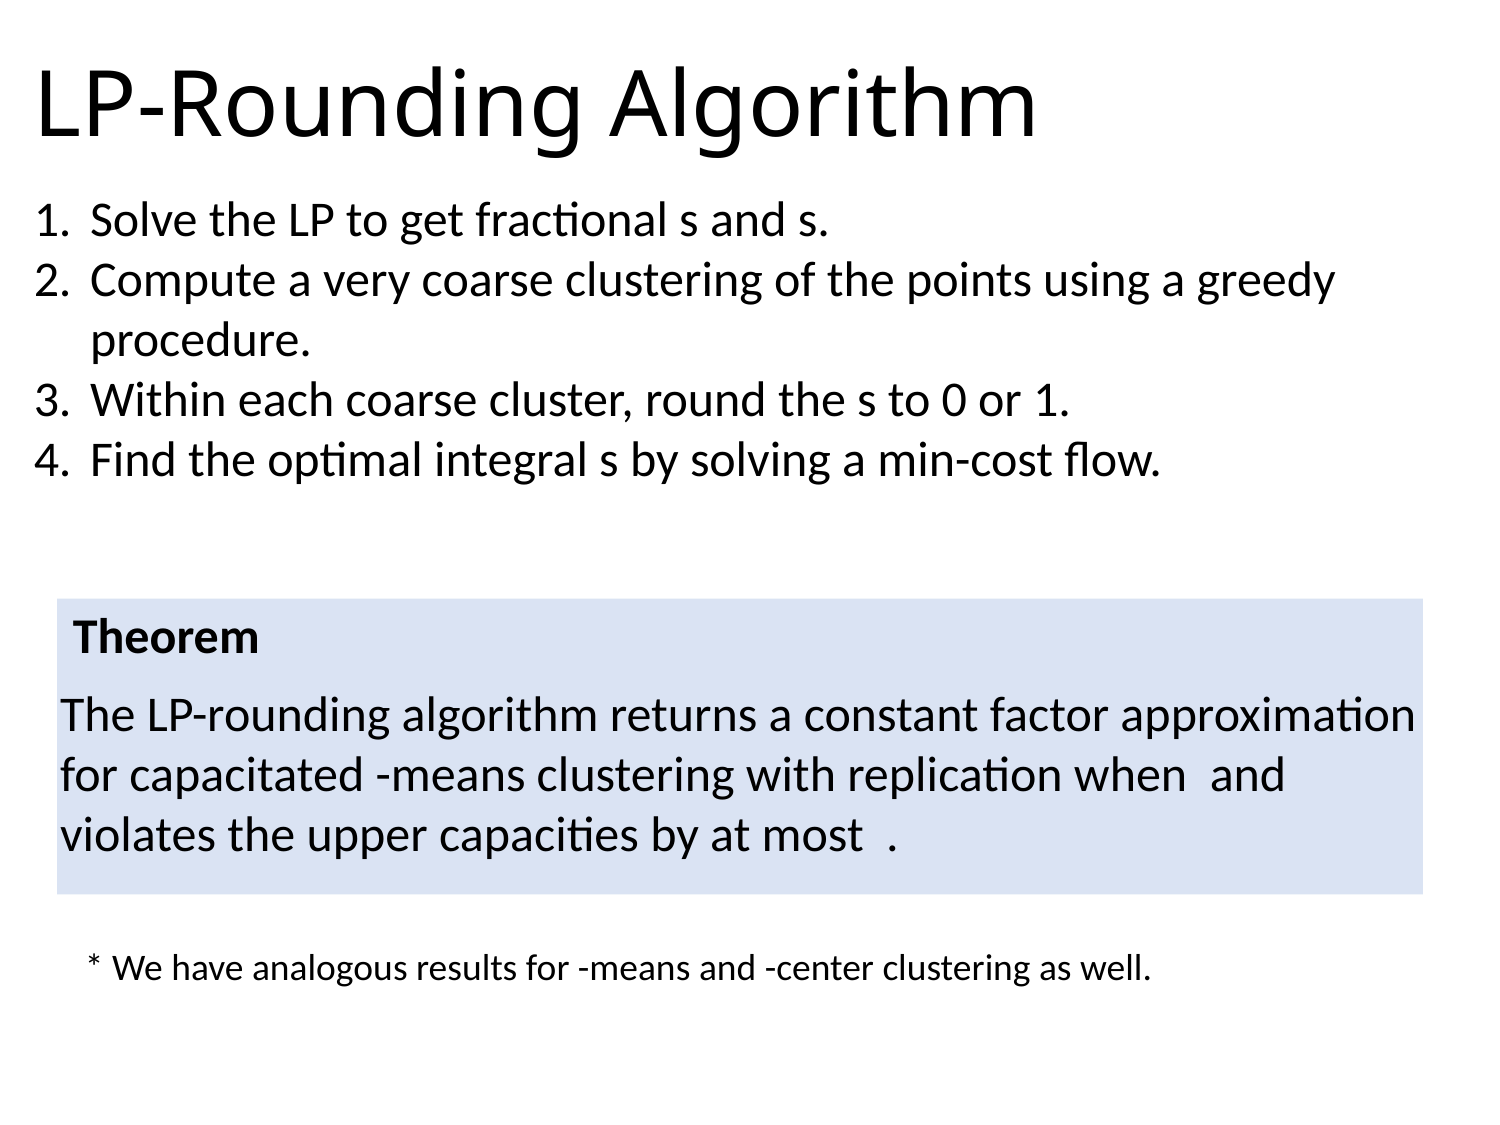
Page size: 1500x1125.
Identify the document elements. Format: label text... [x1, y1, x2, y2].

text_box [56, 598, 1424, 895]
text_box Theorem [58, 596, 275, 672]
text_box LP-Rounding Algorithm [18, 0, 1313, 216]
